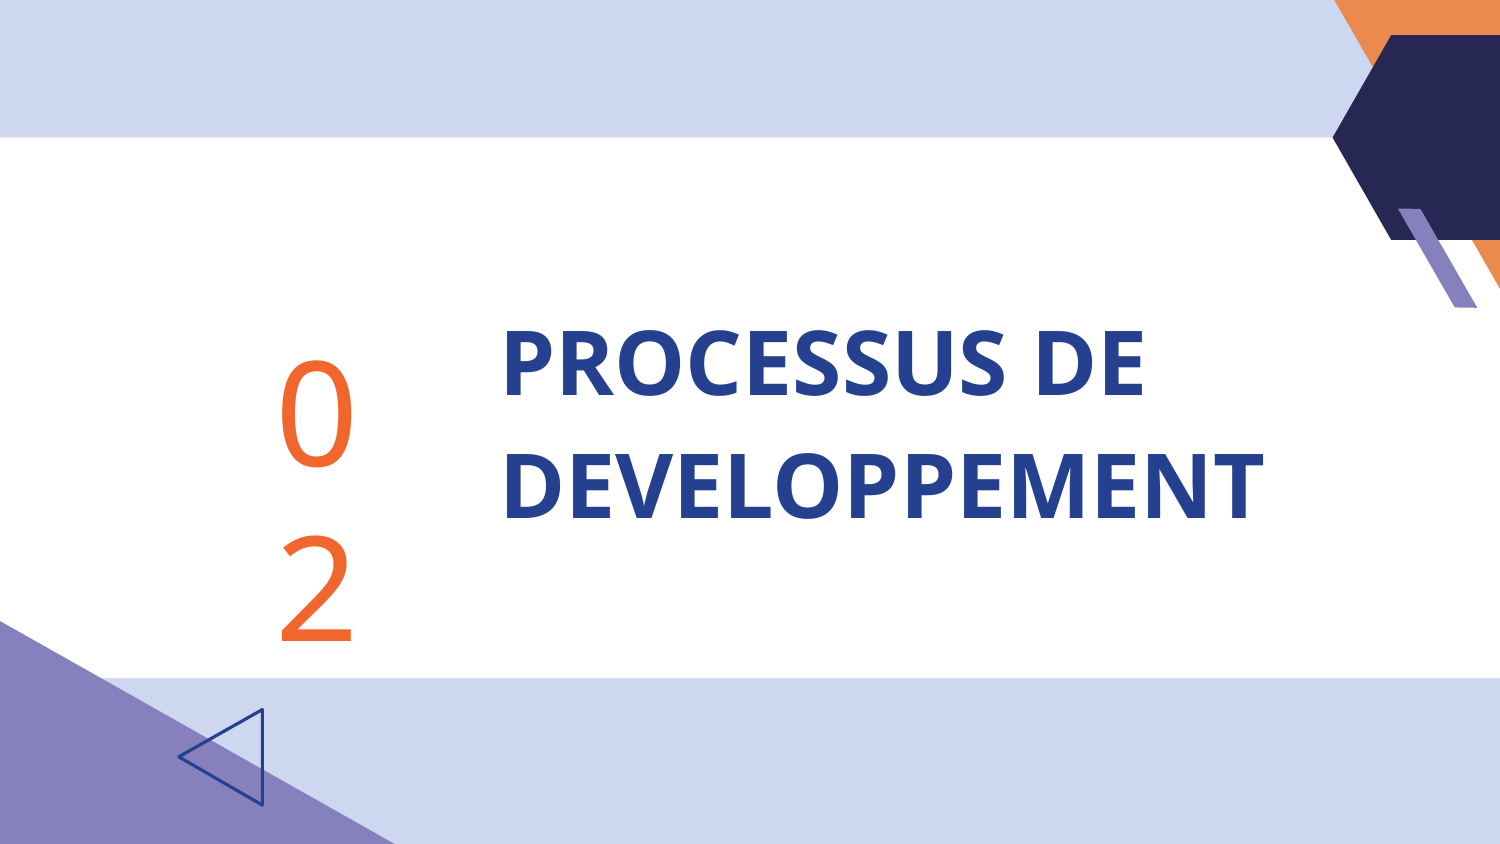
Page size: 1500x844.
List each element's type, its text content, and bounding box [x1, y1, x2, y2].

title PROCESSUS DE DEVELOPPEMENT [484, 234, 1420, 772]
text_box 02 [260, 305, 445, 686]
